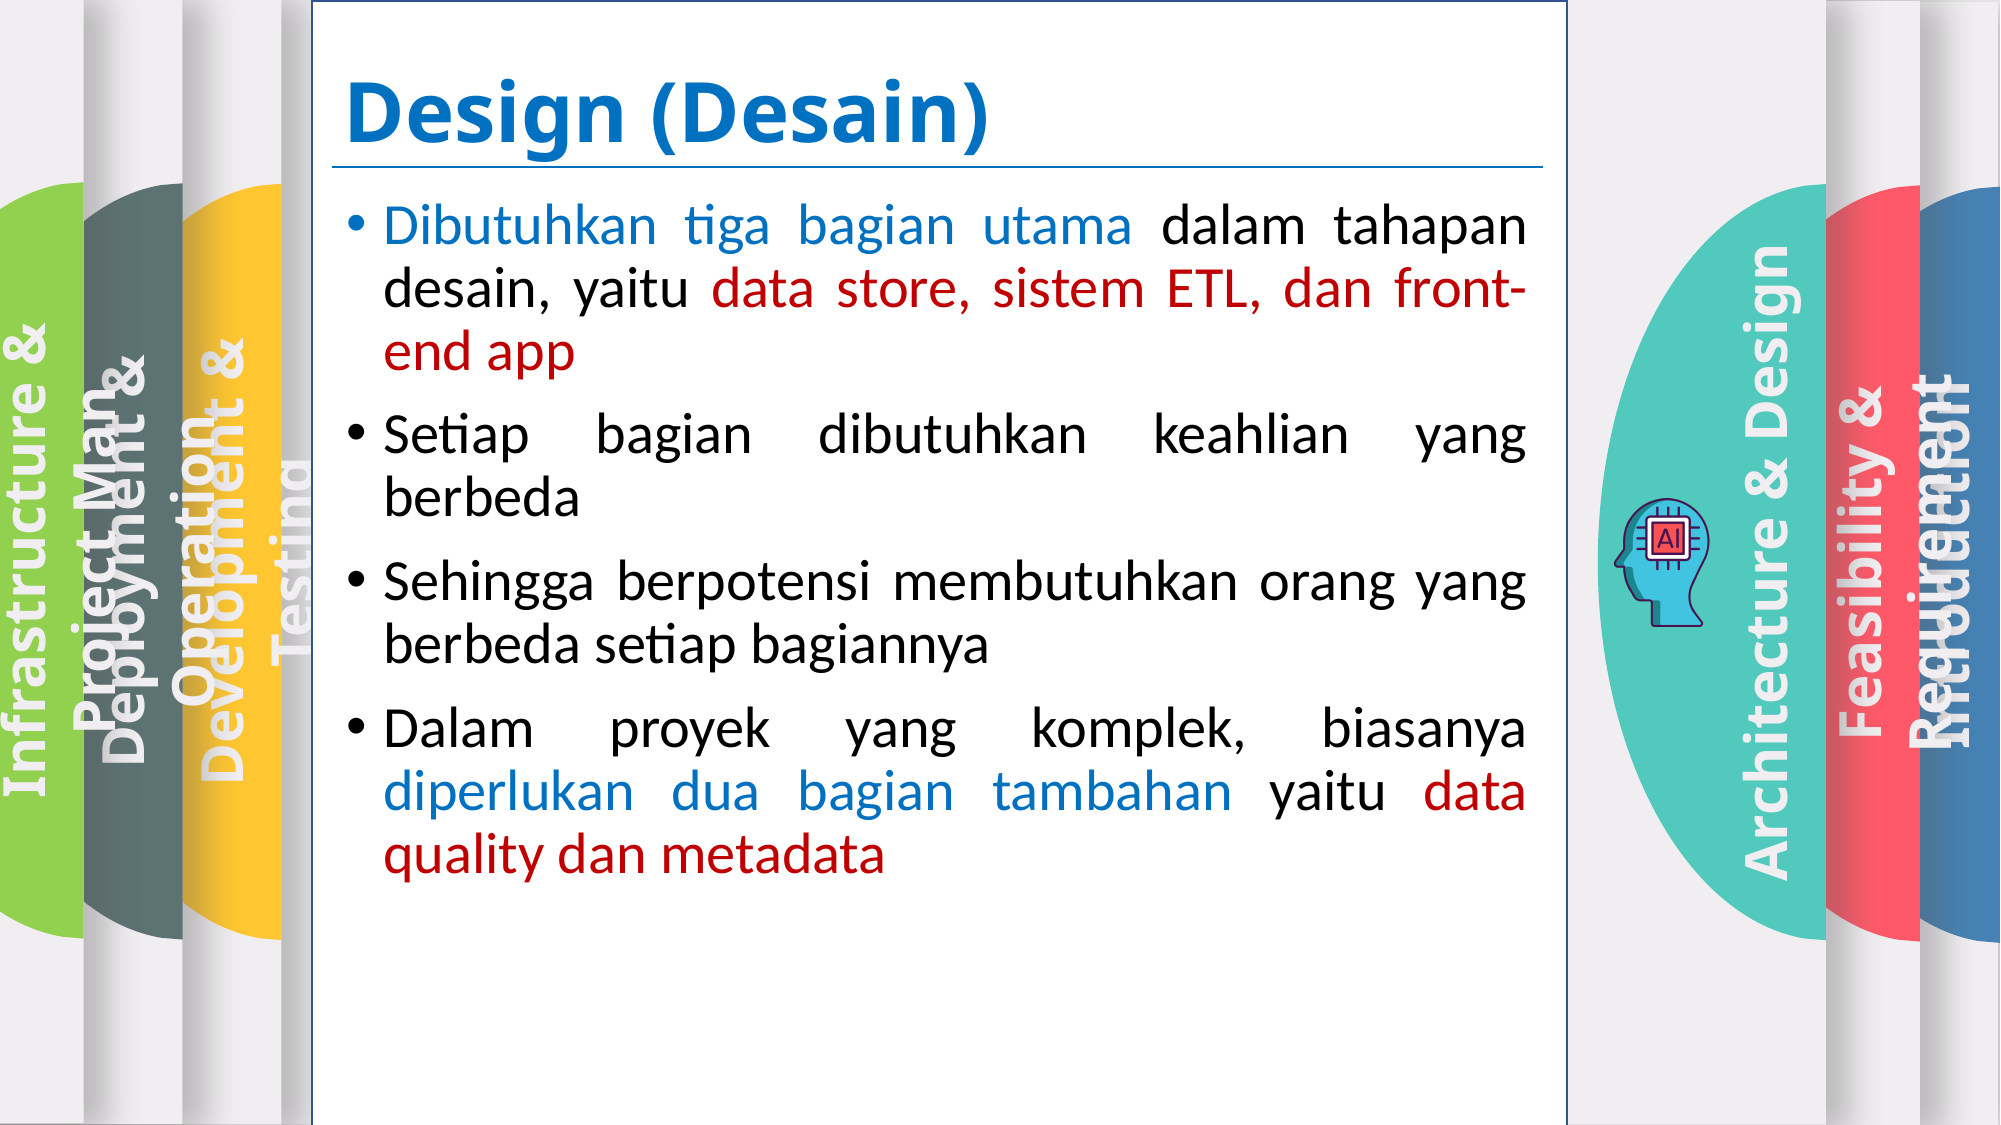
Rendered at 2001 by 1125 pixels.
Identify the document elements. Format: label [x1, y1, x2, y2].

text_box [1567, 0, 1826, 1125]
text_box [0, 0, 183, 1124]
text_box [0, 0, 84, 1123]
text_box [1826, 0, 1920, 1125]
text_box [311, 0, 1567, 1125]
text_box [282, 0, 311, 1125]
text_box [0, 0, 282, 1125]
text_box [1920, 2, 2000, 1125]
